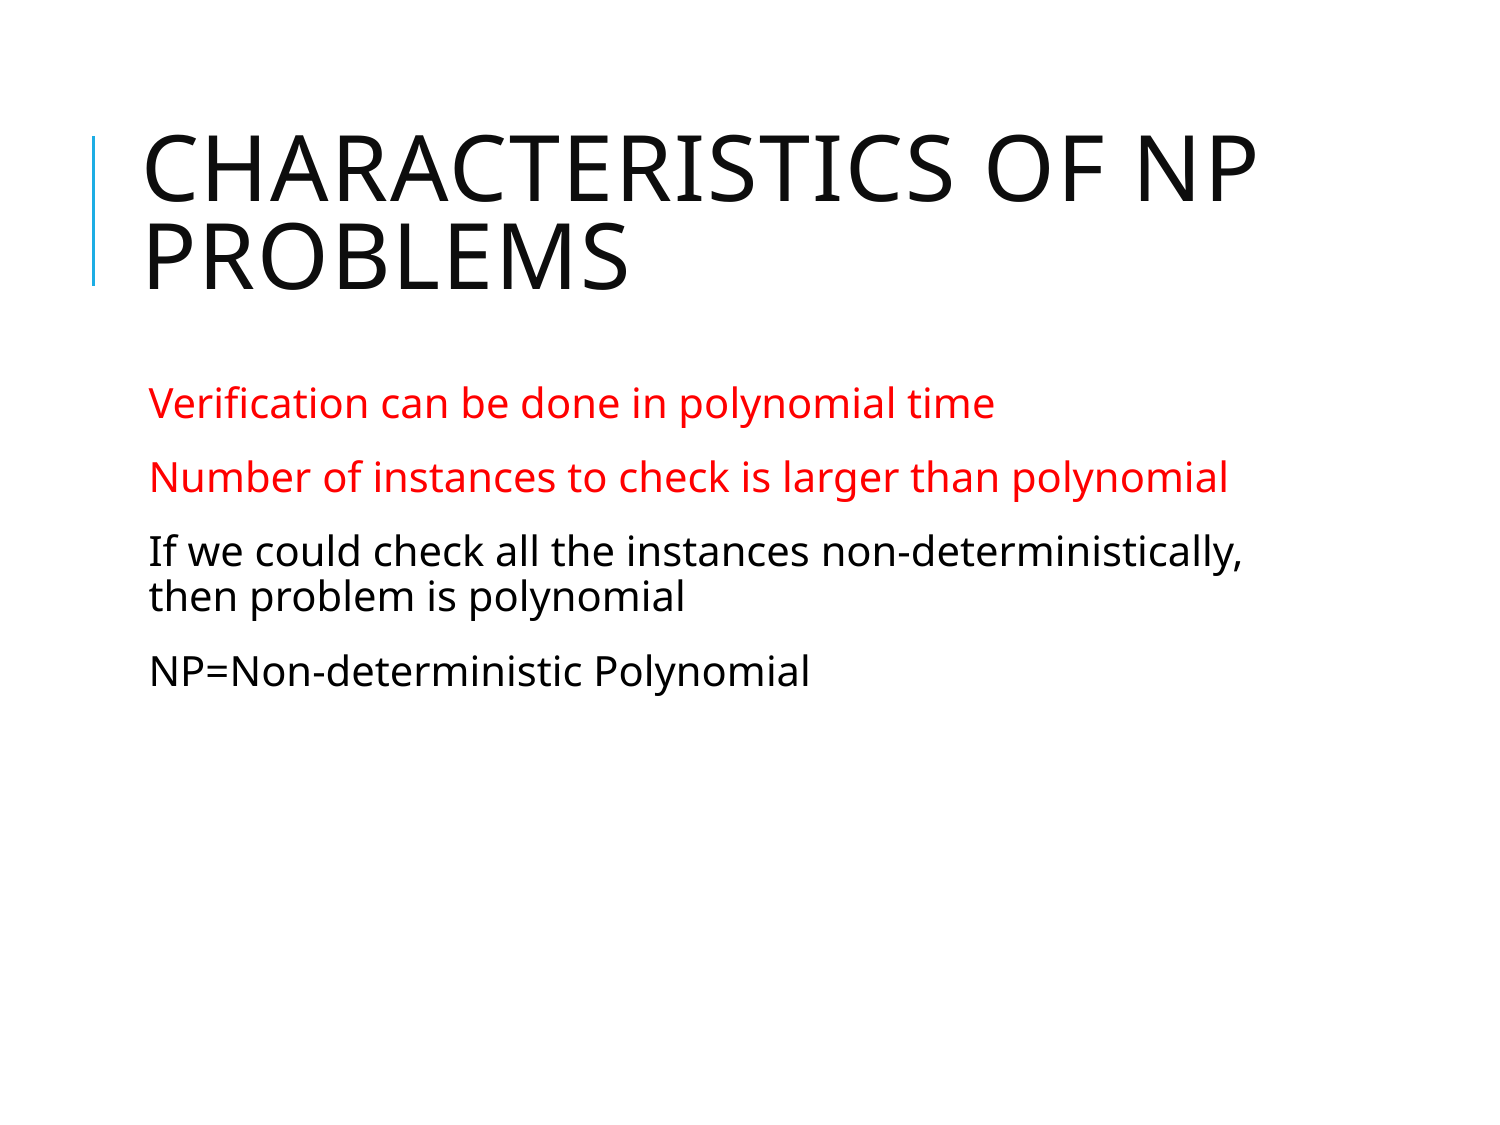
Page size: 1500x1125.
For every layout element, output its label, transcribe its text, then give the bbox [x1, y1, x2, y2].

title Characteristics of NP Problems [126, 96, 1322, 342]
list Verification can be done in polynomial time Number of instances to check is larger than polynomial If we could check all the instances non-deterministically, then problem is polynomial NP=Non-deterministic Polynomial [126, 375, 1322, 1035]
